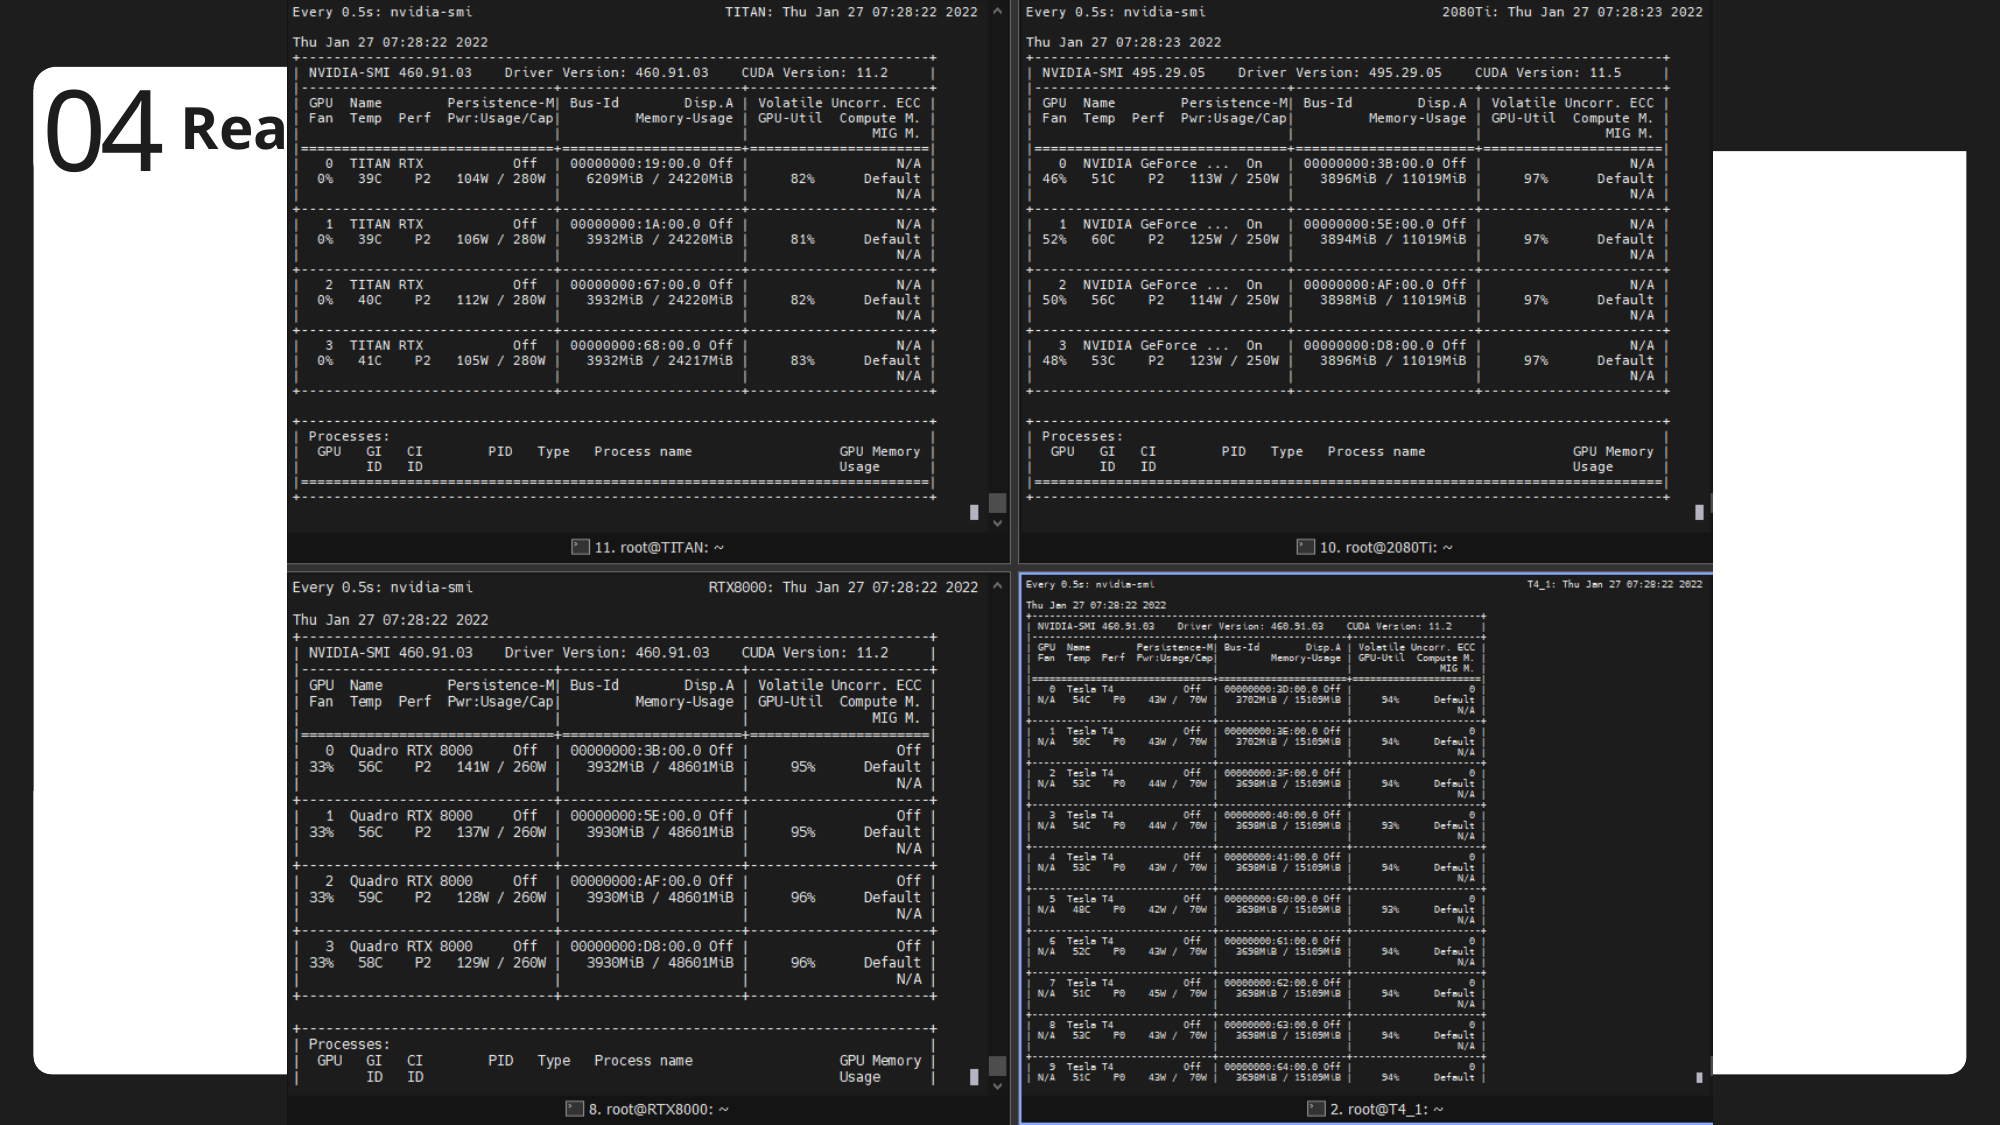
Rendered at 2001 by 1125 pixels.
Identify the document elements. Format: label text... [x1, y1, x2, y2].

text_box 04 [27, 51, 180, 201]
text_box Real world [180, 84, 287, 169]
picture [287, 0, 1713, 1125]
